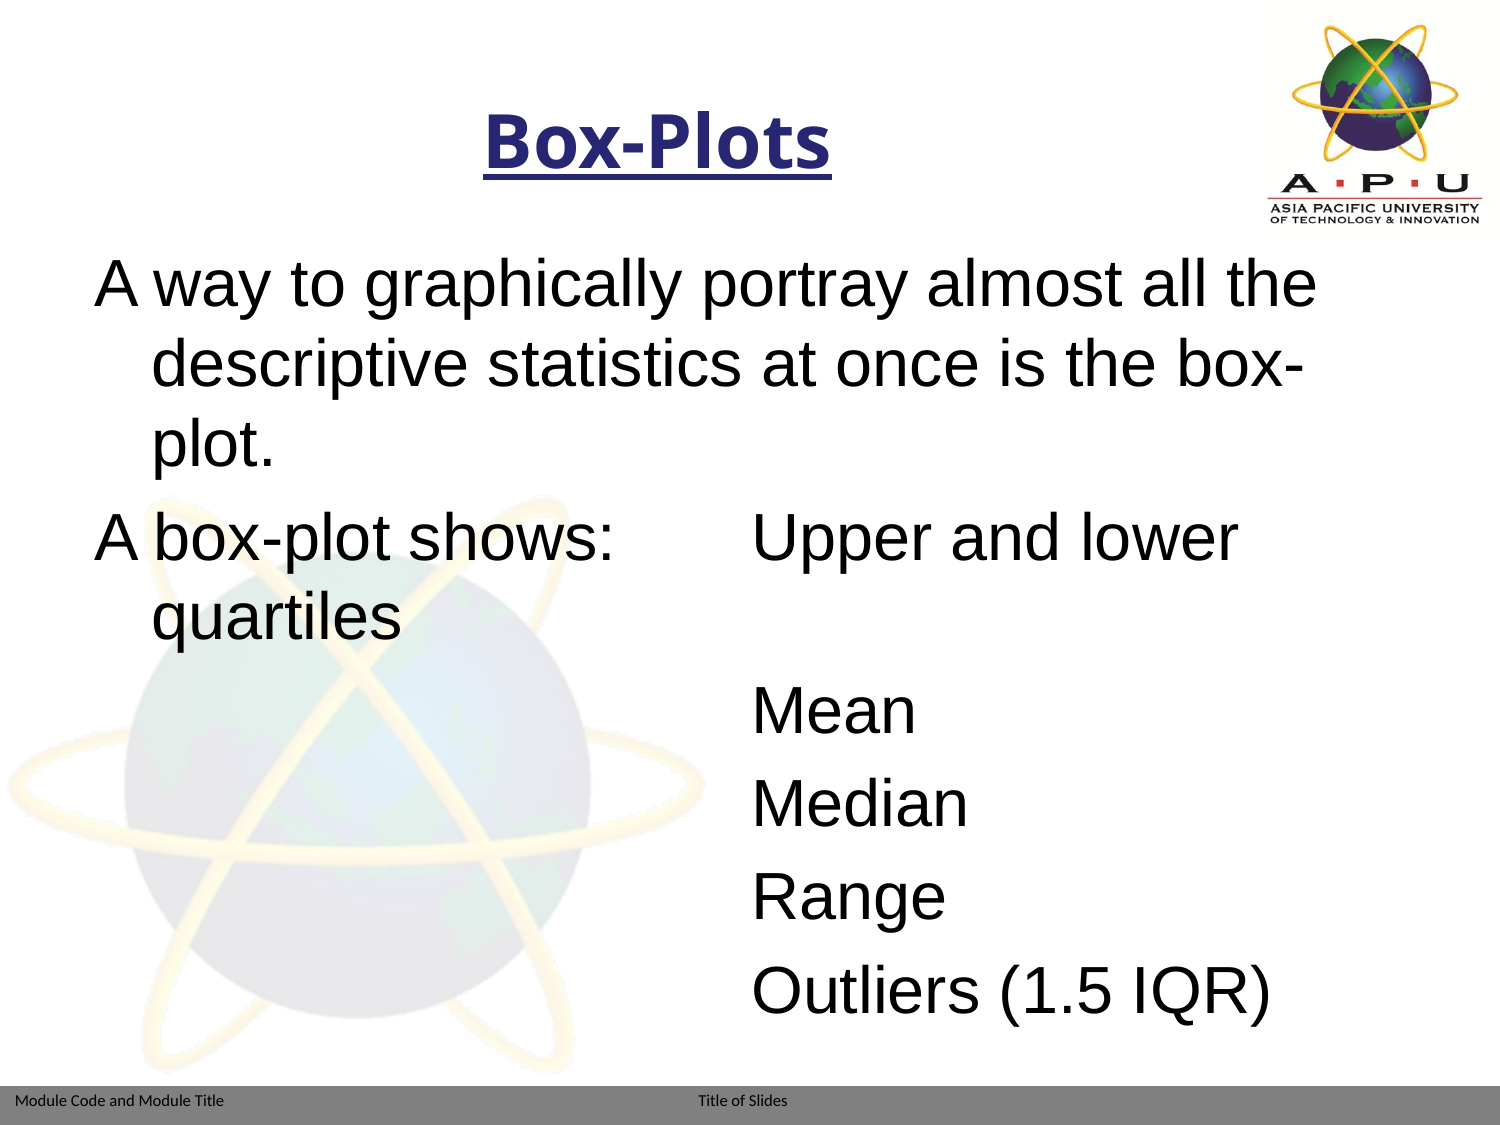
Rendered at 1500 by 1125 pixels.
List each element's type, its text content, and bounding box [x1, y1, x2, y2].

picture [1251, 0, 1500, 249]
list A way to graphically portray almost all the descriptive statistics at once is the box-plot. A box-plot shows: Upper and lower quartiles Mean Median Range Outliers (1.5 IQR) [79, 232, 1430, 975]
title Box-Plots [79, 45, 1235, 232]
